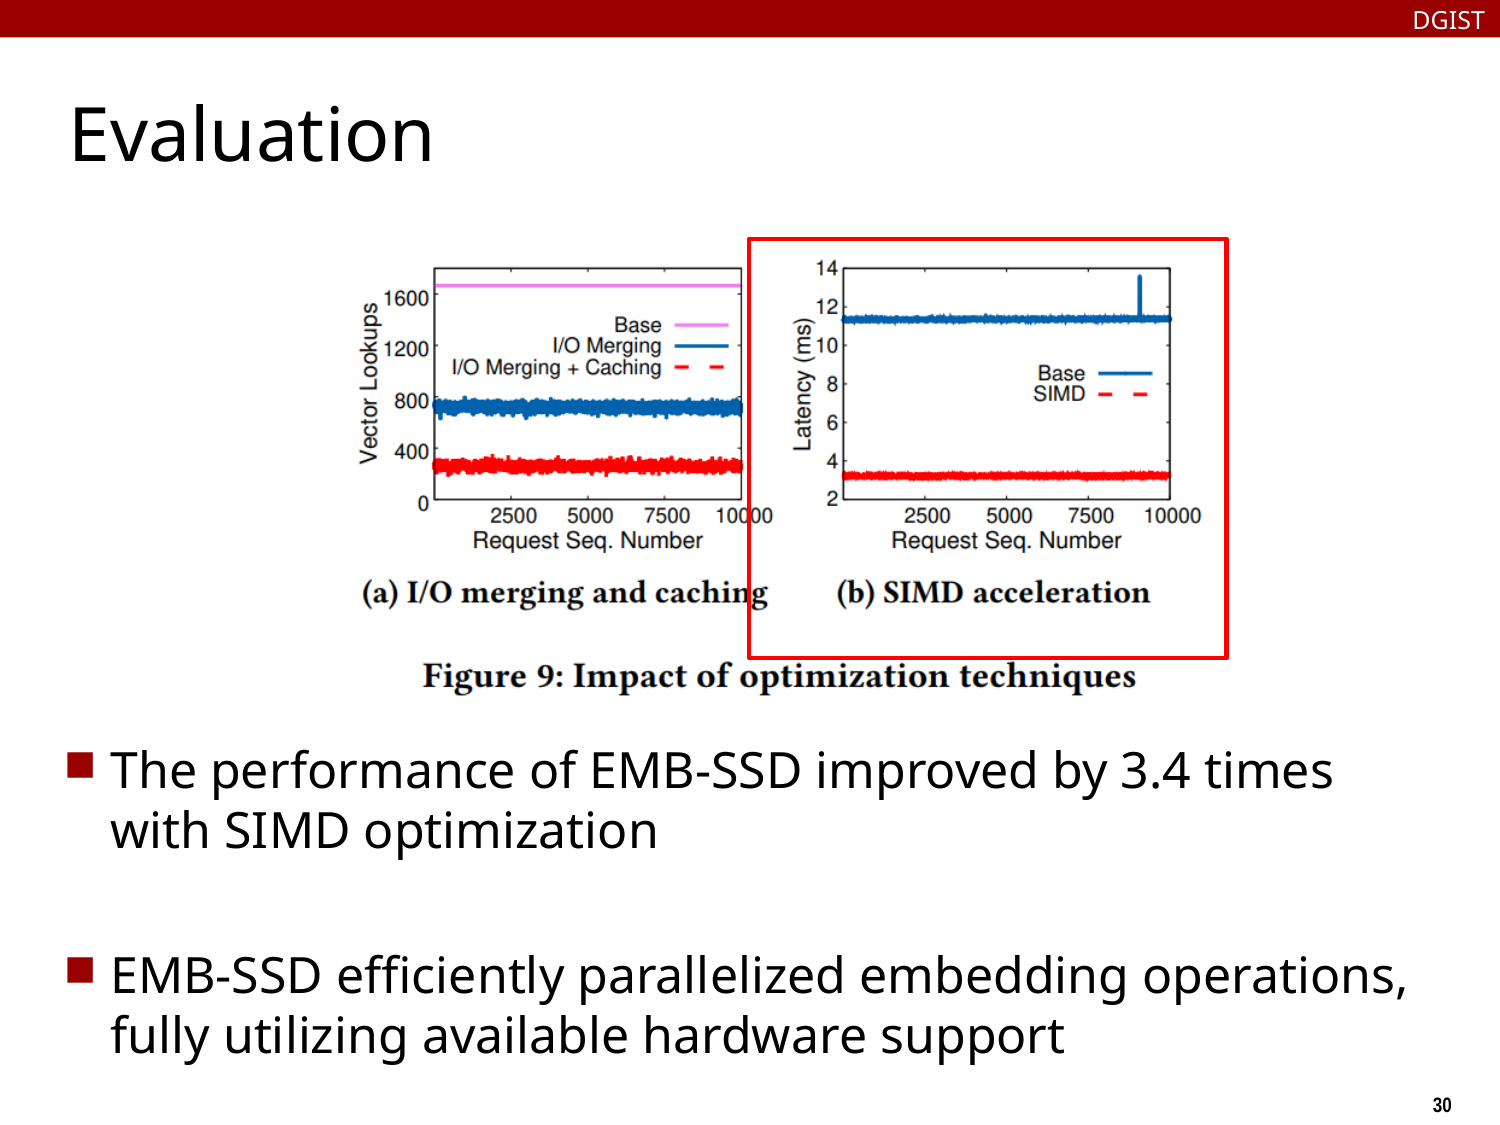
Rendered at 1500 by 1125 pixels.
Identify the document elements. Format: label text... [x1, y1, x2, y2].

text_box [0, 0, 1500, 38]
list The performance of EMB-SSD improved by 3.4 times with SIMD optimization EMB-SSD efficiently parallelized embedding operations, fully utilizing available hardware support [62, 224, 1438, 563]
picture [267, 238, 1235, 716]
text_box DGIST [1412, 4, 1500, 34]
title Evaluation [62, 41, 1438, 222]
